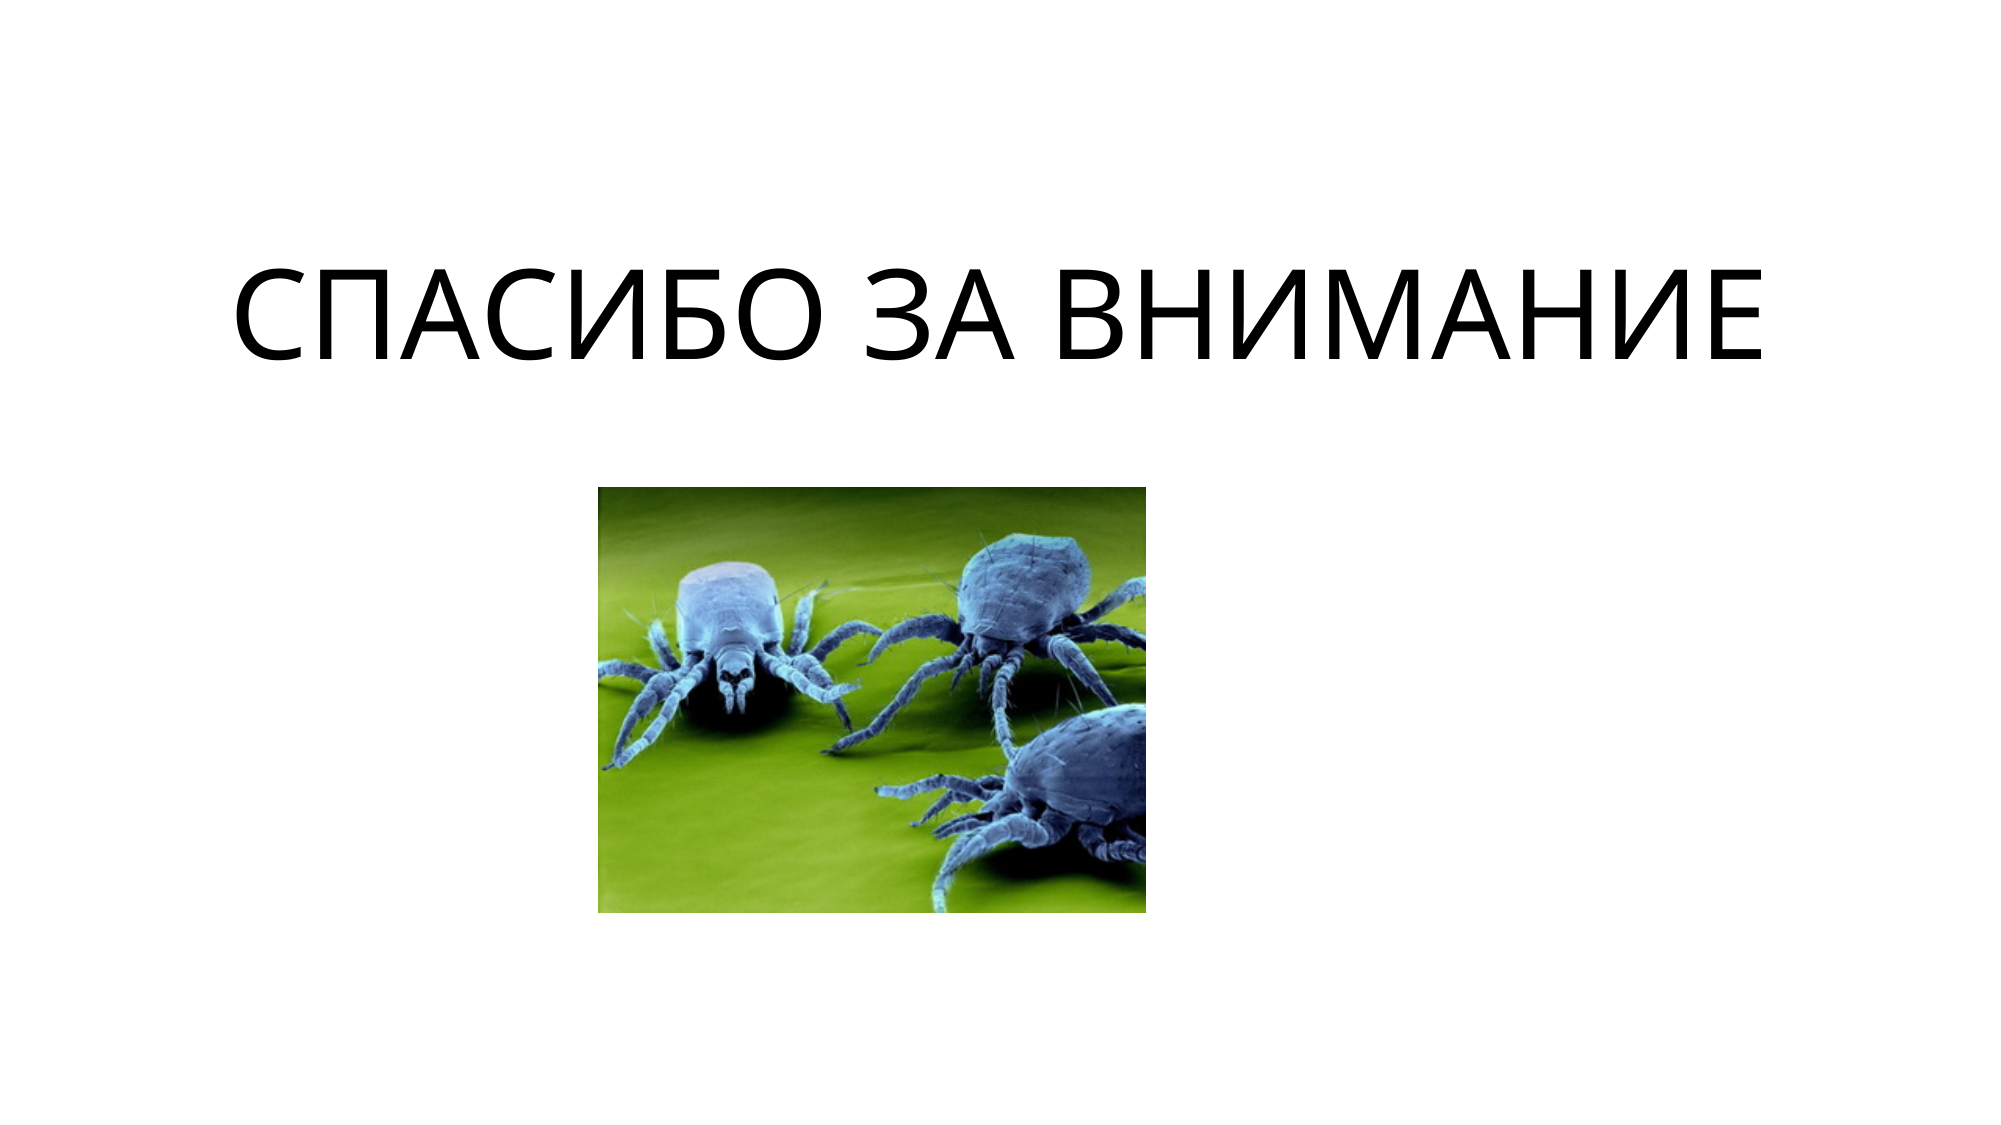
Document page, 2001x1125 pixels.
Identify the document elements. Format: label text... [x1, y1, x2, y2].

title СПАСИБО ЗА ВНИМАНИЕ [137, 145, 1863, 493]
picture [598, 487, 1146, 913]
